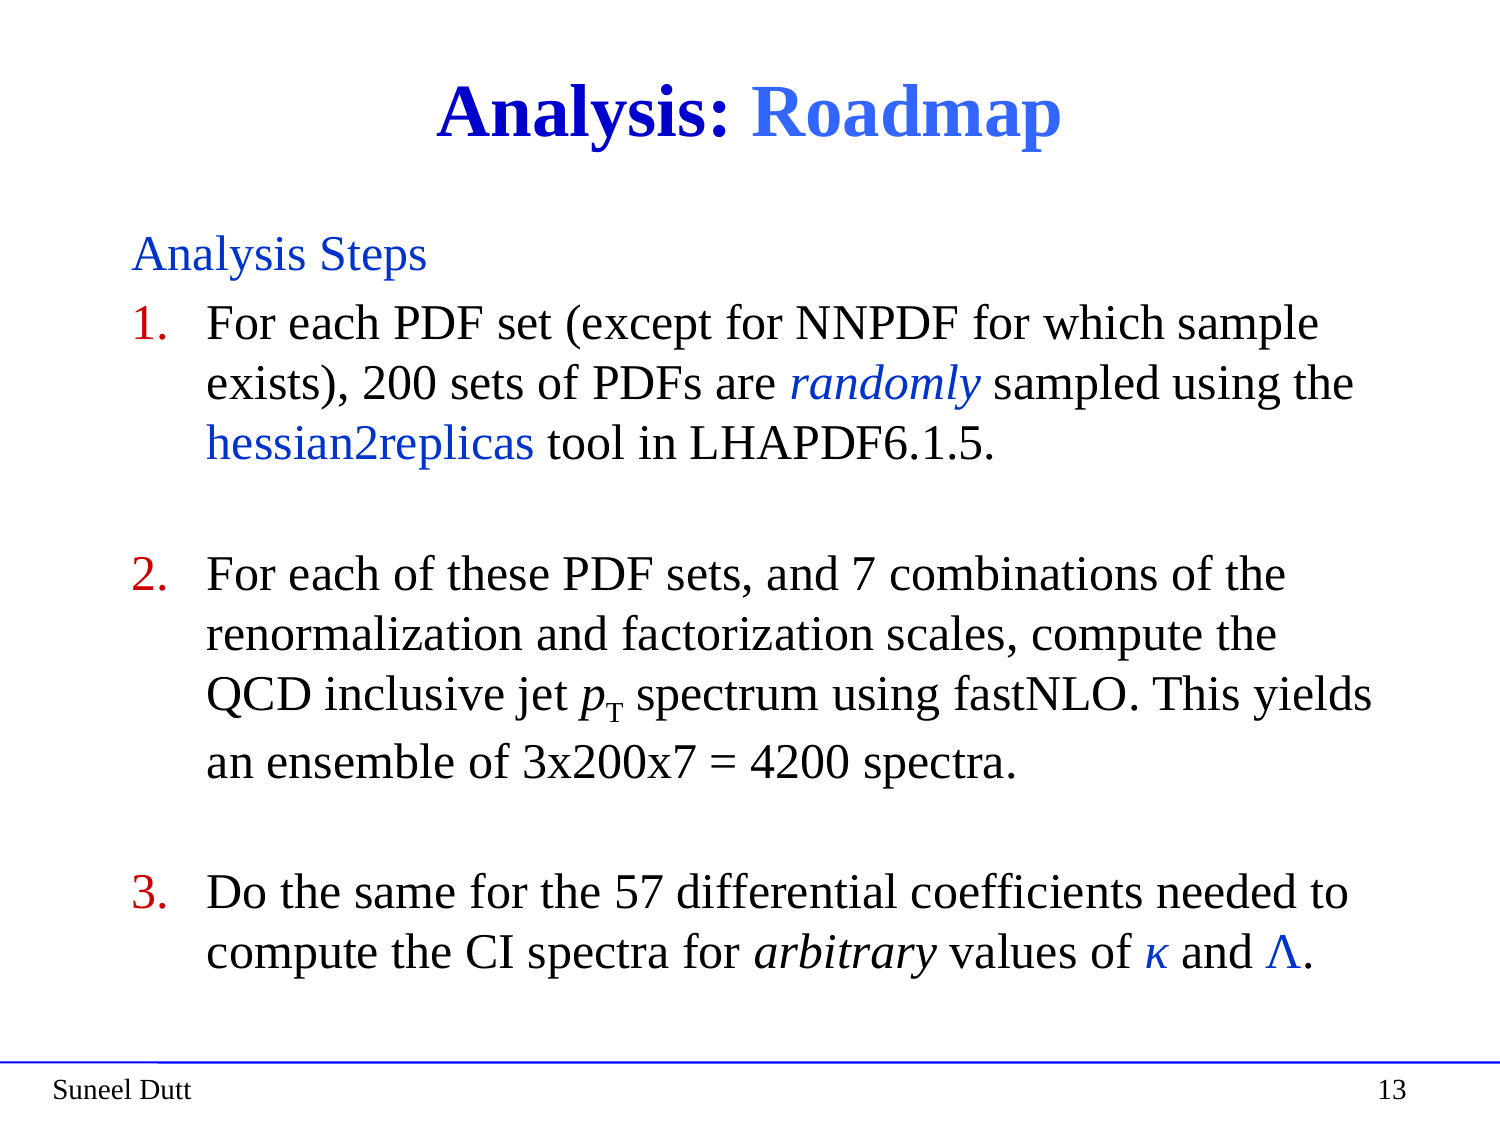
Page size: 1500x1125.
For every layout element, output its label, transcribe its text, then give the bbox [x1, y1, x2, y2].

list Analysis Steps For each PDF set (except for NNPDF for which sample exists), 200 sets of PDFs are randomly sampled using the hessian2replicas tool in LHAPDF6.1.5. For each of these PDF sets, and 7 combinations of the renormalization and factorization scales, compute the QCD inclusive jet pT spectrum using fastNLO. This yields an ensemble of 3x200x7 = 4200 spectra. Do the same for the 57 differential coefficients needed to compute the CI spectra for arbitrary values of κ and Λ. [116, 212, 1392, 1004]
slide_number 13 [1362, 1062, 1500, 1125]
footer Suneel Dutt [37, 1062, 1350, 1125]
title Analysis: Roadmap [112, 37, 1388, 176]
